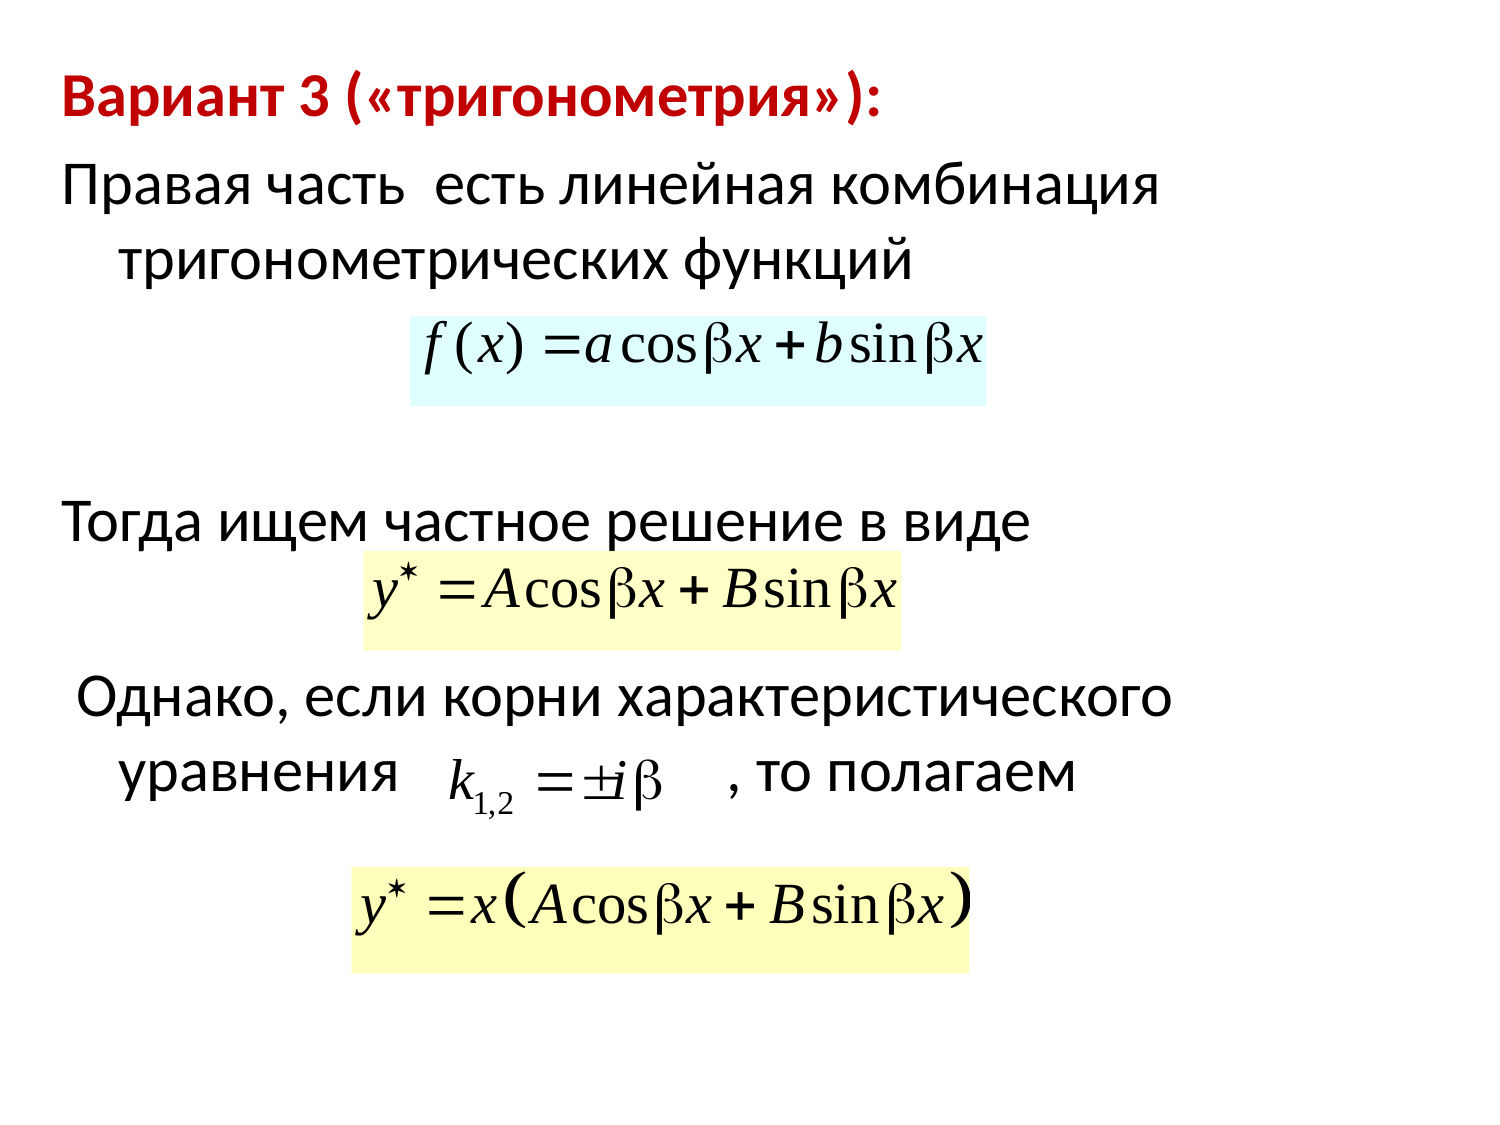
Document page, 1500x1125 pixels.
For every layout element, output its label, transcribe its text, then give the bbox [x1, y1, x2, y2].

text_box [351, 866, 970, 974]
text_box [445, 749, 666, 852]
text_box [409, 316, 987, 407]
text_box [362, 550, 902, 651]
list Вариант 3 («тригонометрия»): Правая часть есть линейная комбинация тригонометрических функций Тогда ищем частное решение в виде Однако, если корни характеристического уравнения , то полагаем [46, 46, 1442, 1067]
